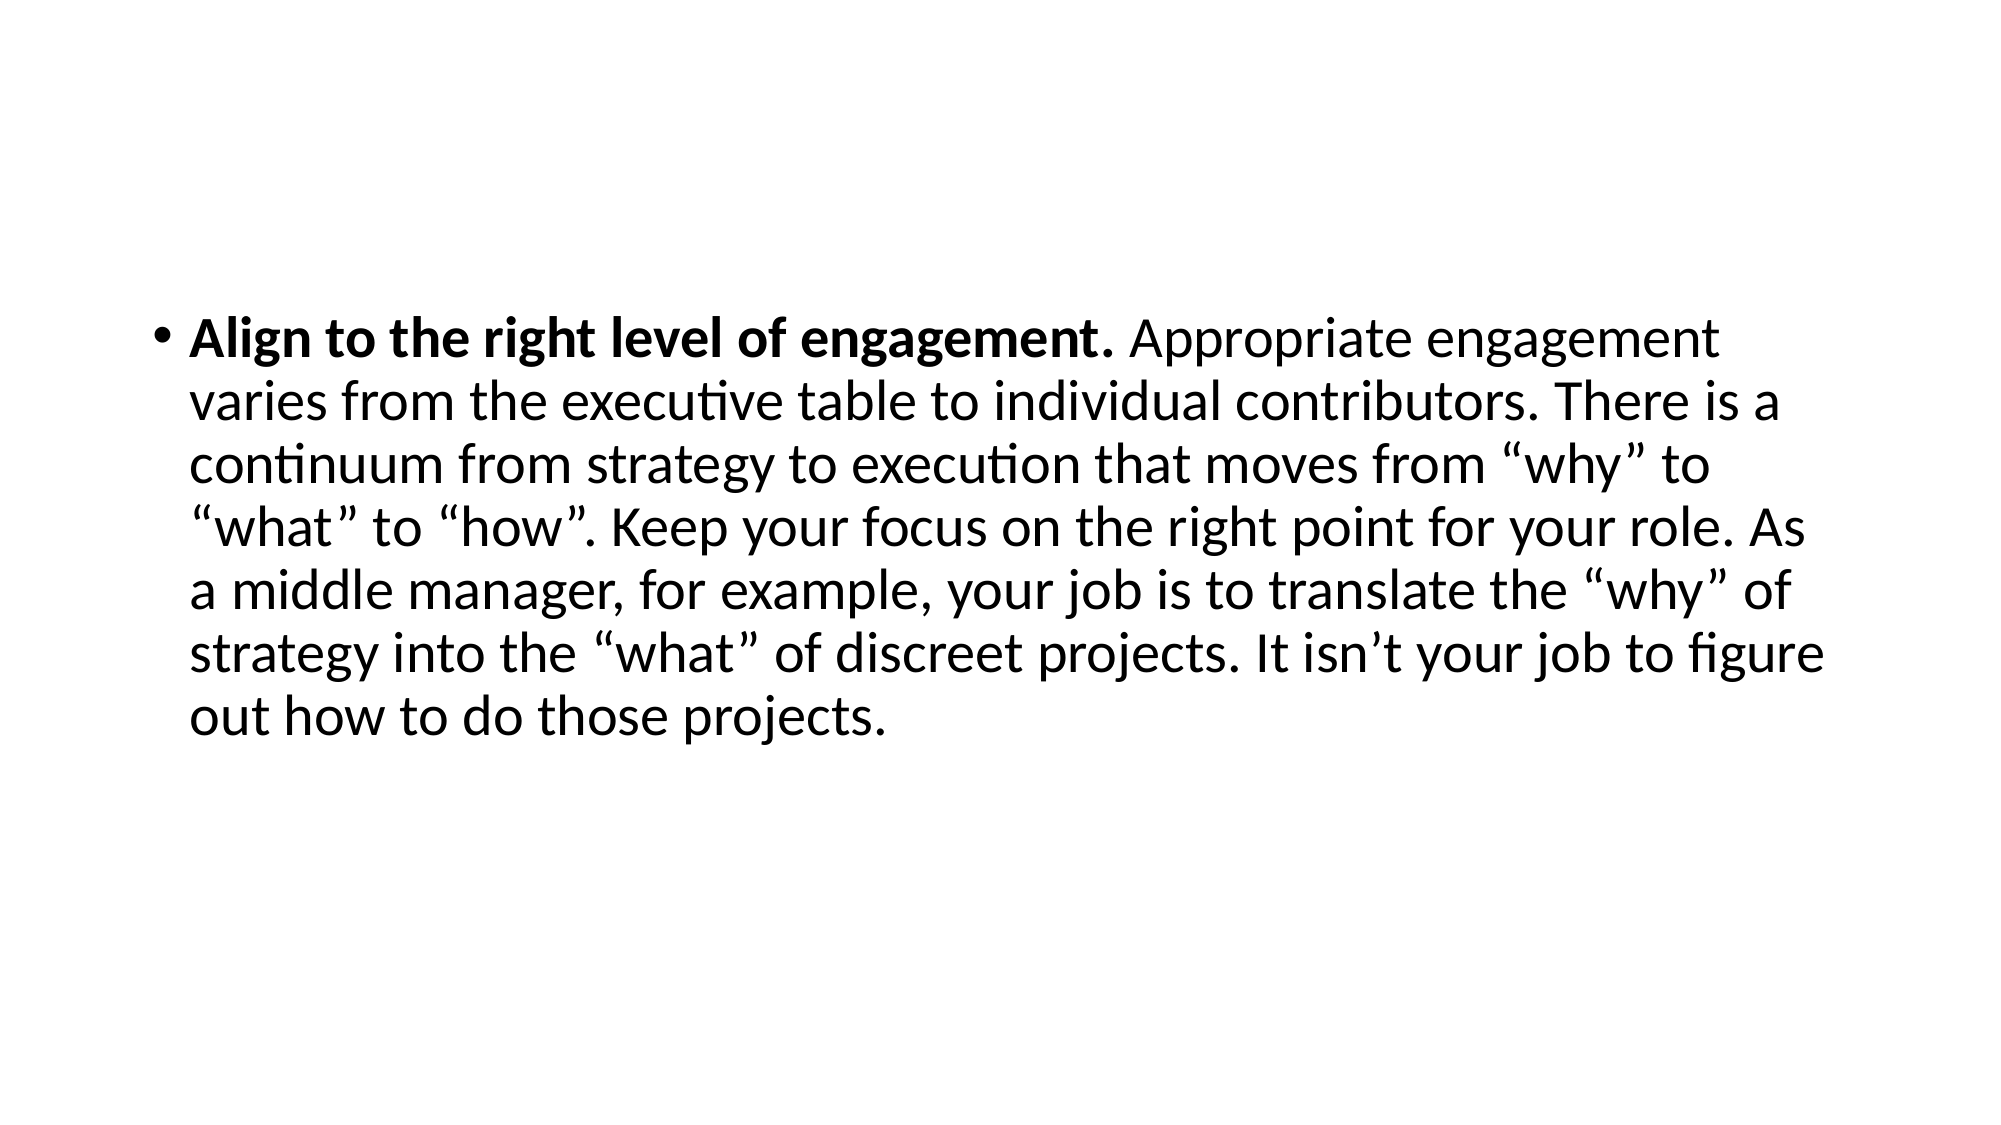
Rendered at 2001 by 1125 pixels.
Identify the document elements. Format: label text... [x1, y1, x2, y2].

list Align to the right level of engagement. Appropriate engagement varies from the executive table to individual contributors. There is a continuum from strategy to execution that moves from “why” to “what” to “how”. Keep your focus on the right point for your role. As a middle manager, for example, your job is to translate the “why” of strategy into the “what” of discreet projects. It isn’t your job to figure out how to do those projects. [137, 299, 1863, 1014]
